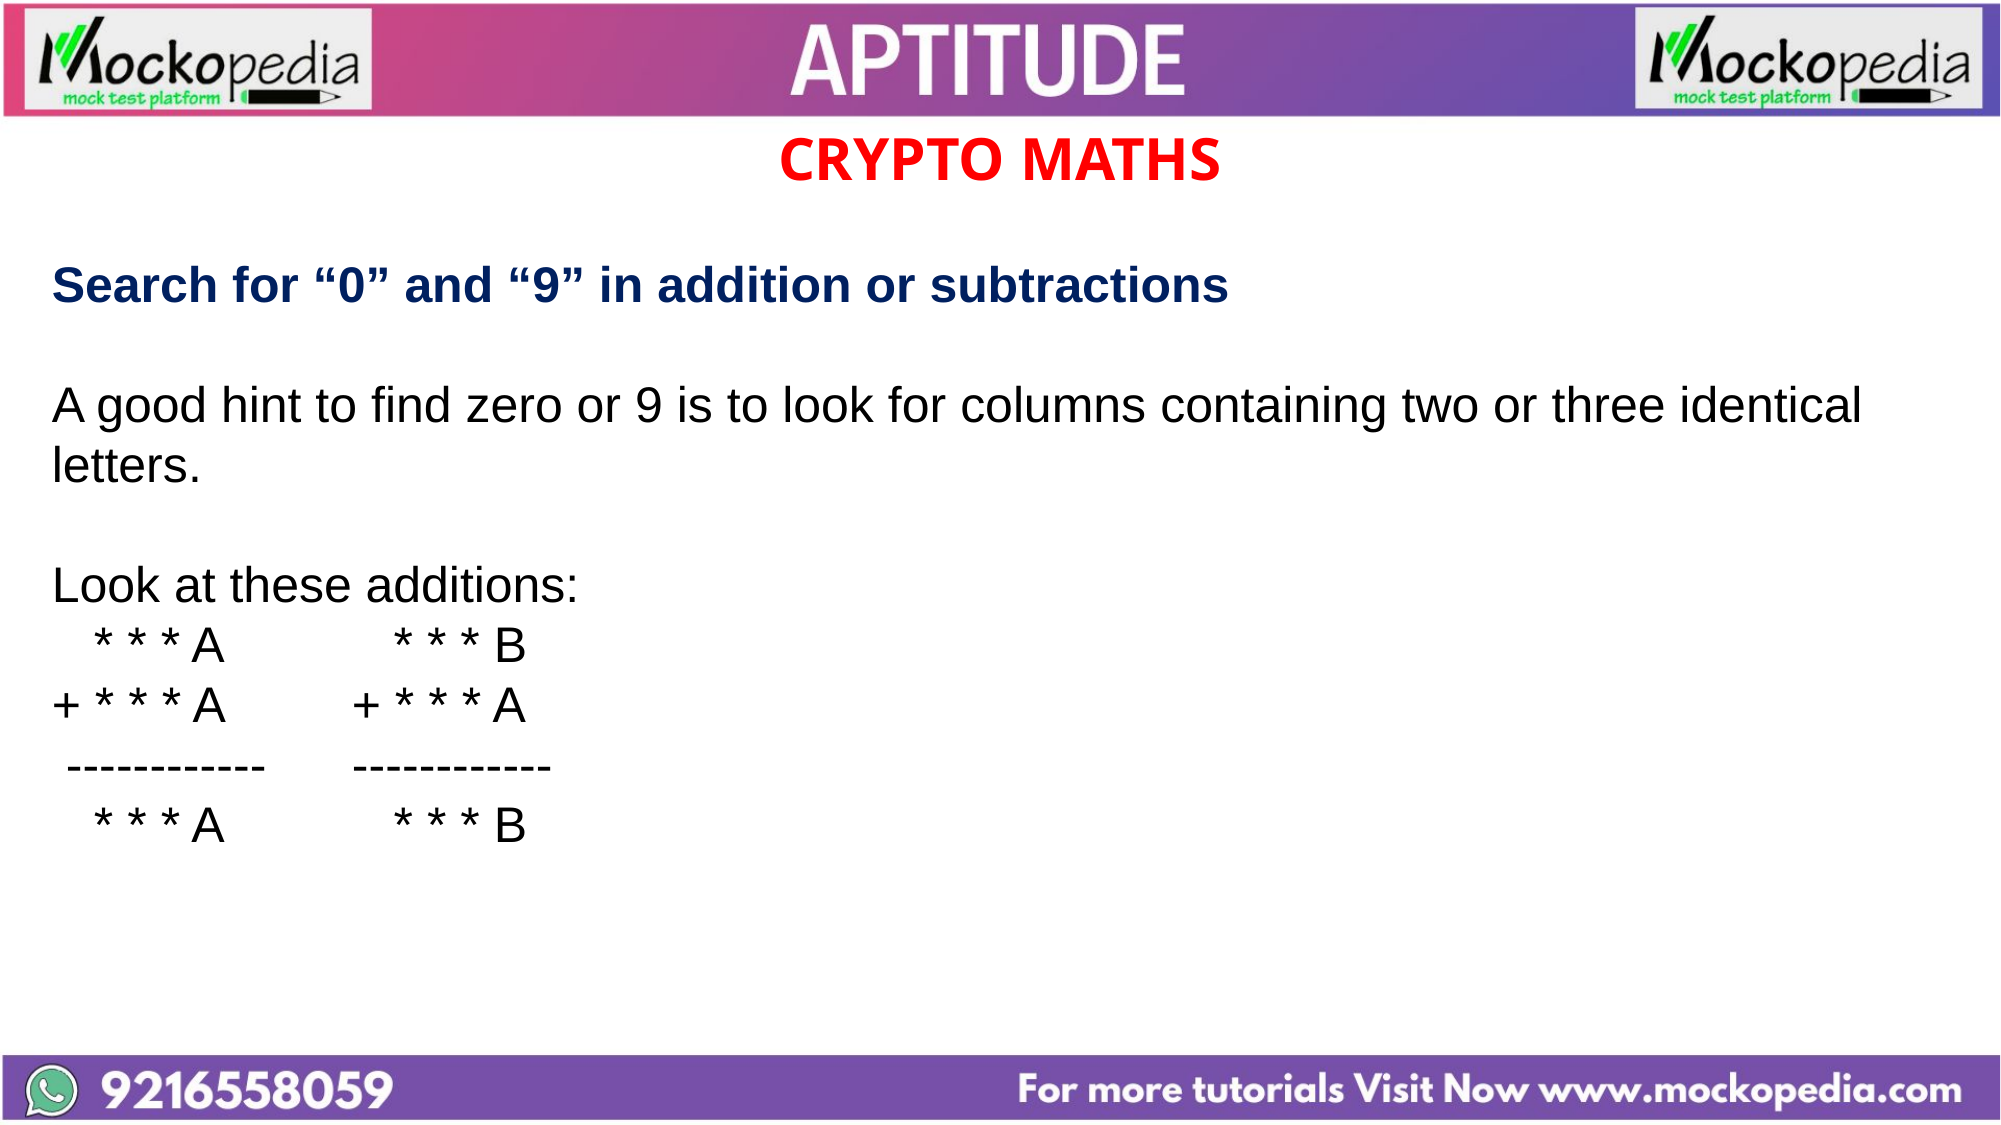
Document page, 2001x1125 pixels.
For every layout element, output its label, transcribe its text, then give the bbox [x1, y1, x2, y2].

text_box CRYPTO MATHS Search for “0” and “9” in addition or subtractions A good hint to find zero or 9 is to look for columns containing two or three identical letters. Look at these additions: * * * A * * * B + * * * A + * * * A ------------ ------------ * * * A * * * B [37, 114, 1963, 860]
picture [0, 0, 2001, 1125]
